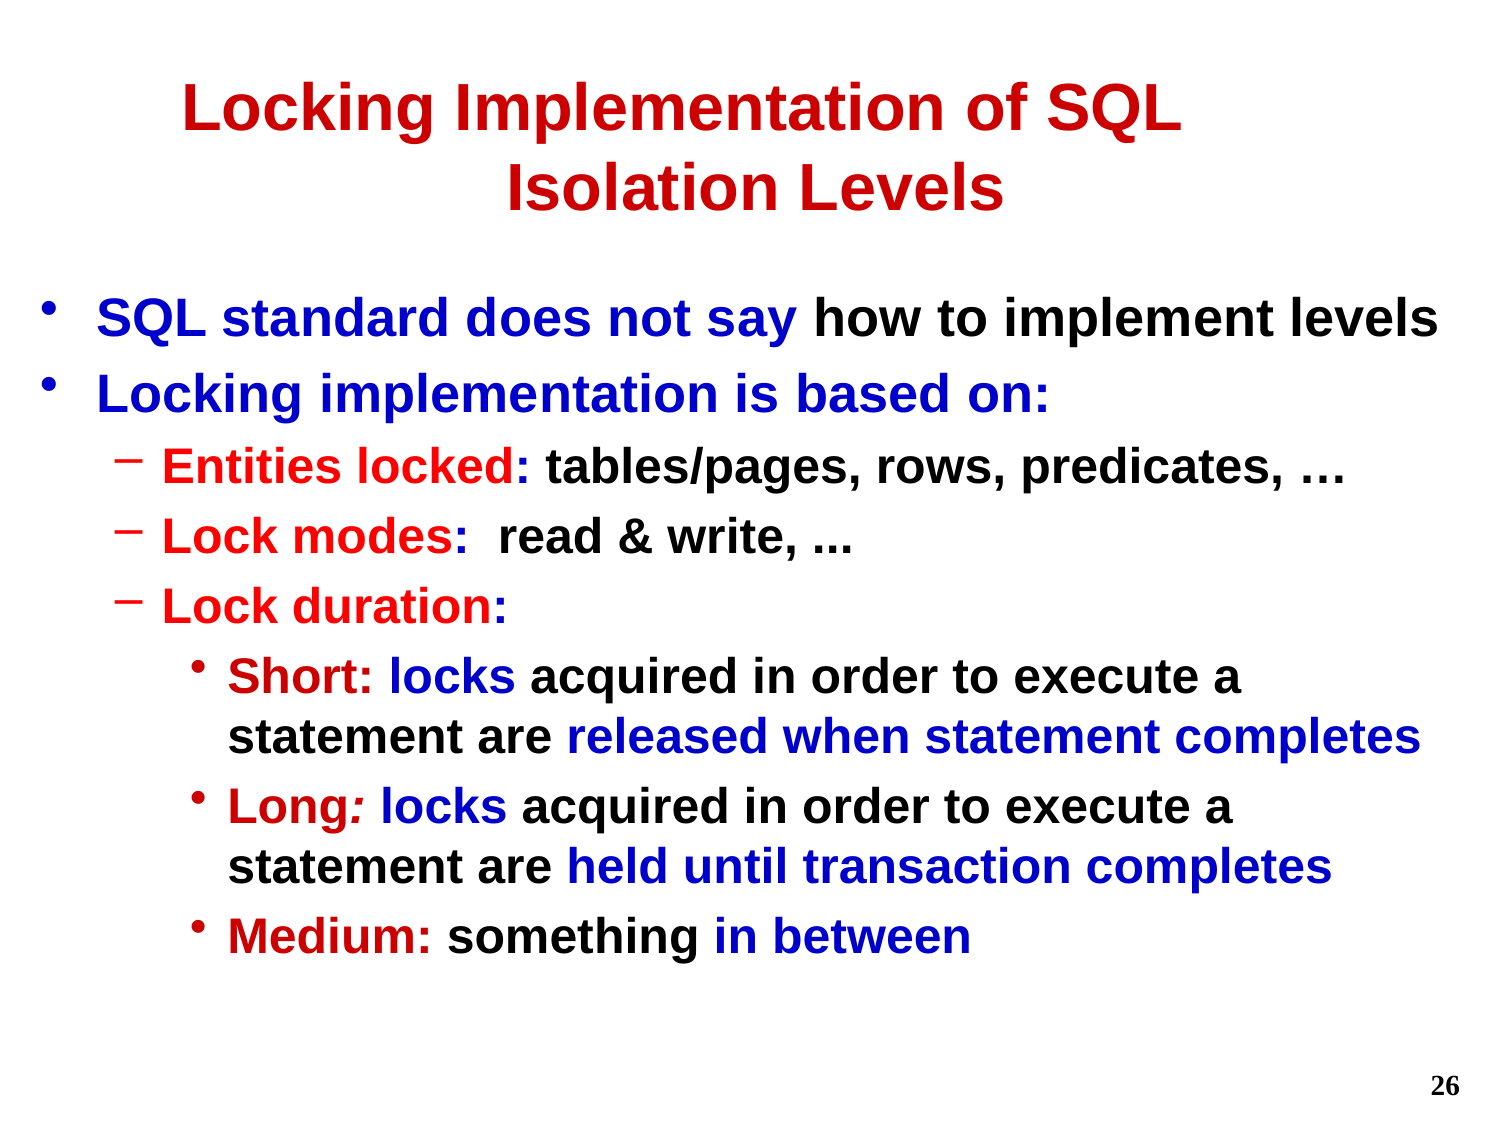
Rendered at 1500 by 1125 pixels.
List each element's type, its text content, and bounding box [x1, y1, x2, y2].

text_box [1311, 1058, 1475, 1106]
title Locking Implementation of SQL Isolation Levels [37, 49, 1476, 238]
list SQL standard does not say how to implement levels Locking implementation is based on: Entities locked: tables/pages, rows, predicates, … Lock modes: read & write, ... Lock duration: Short: locks acquired in order to execute a statement are released when statement completes Long: locks acquired in order to execute a statement are held until transaction completes Medium: something in between [24, 274, 1476, 971]
